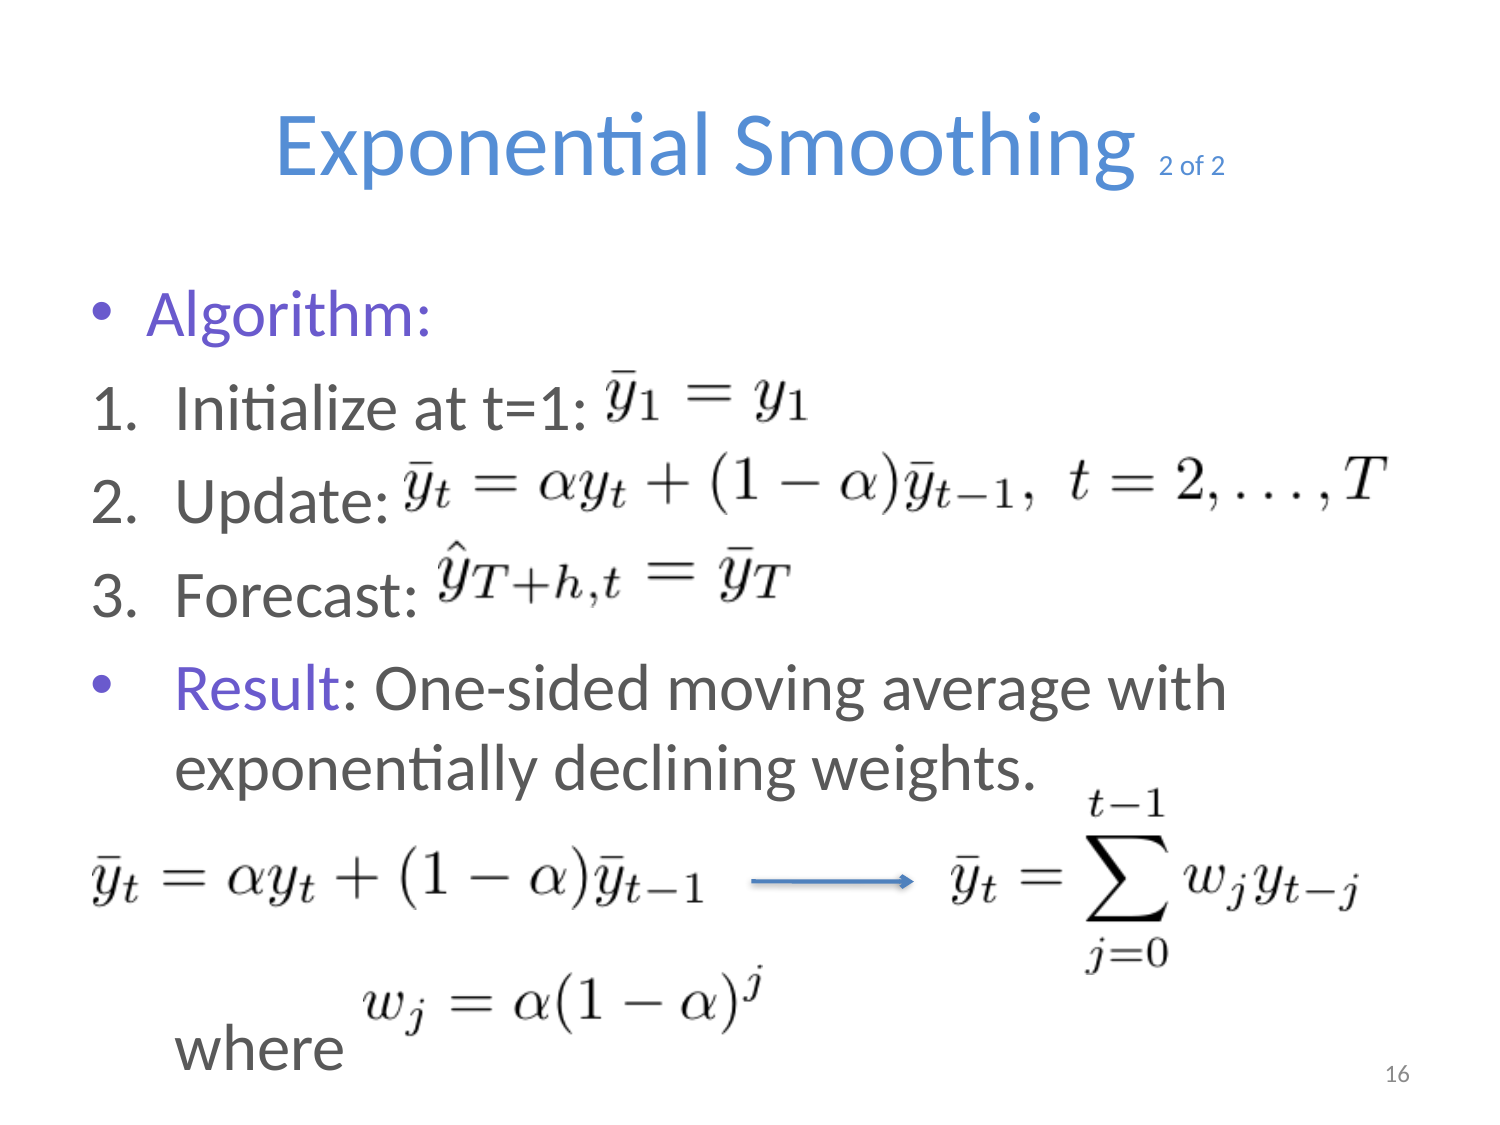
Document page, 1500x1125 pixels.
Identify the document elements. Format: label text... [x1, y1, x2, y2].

picture [951, 786, 1359, 976]
picture [92, 844, 705, 910]
picture [606, 369, 808, 424]
list Algorithm: Initialize at t=1: Update: Forecast: Result: One-sided moving average with exponentially declining weights. where [75, 262, 1381, 1103]
slide_number 16 [1074, 1042, 1425, 1103]
picture [438, 538, 793, 609]
picture [404, 449, 1390, 515]
title Exponential Smoothing 2 of 2 [75, 45, 1425, 233]
picture [363, 963, 763, 1038]
